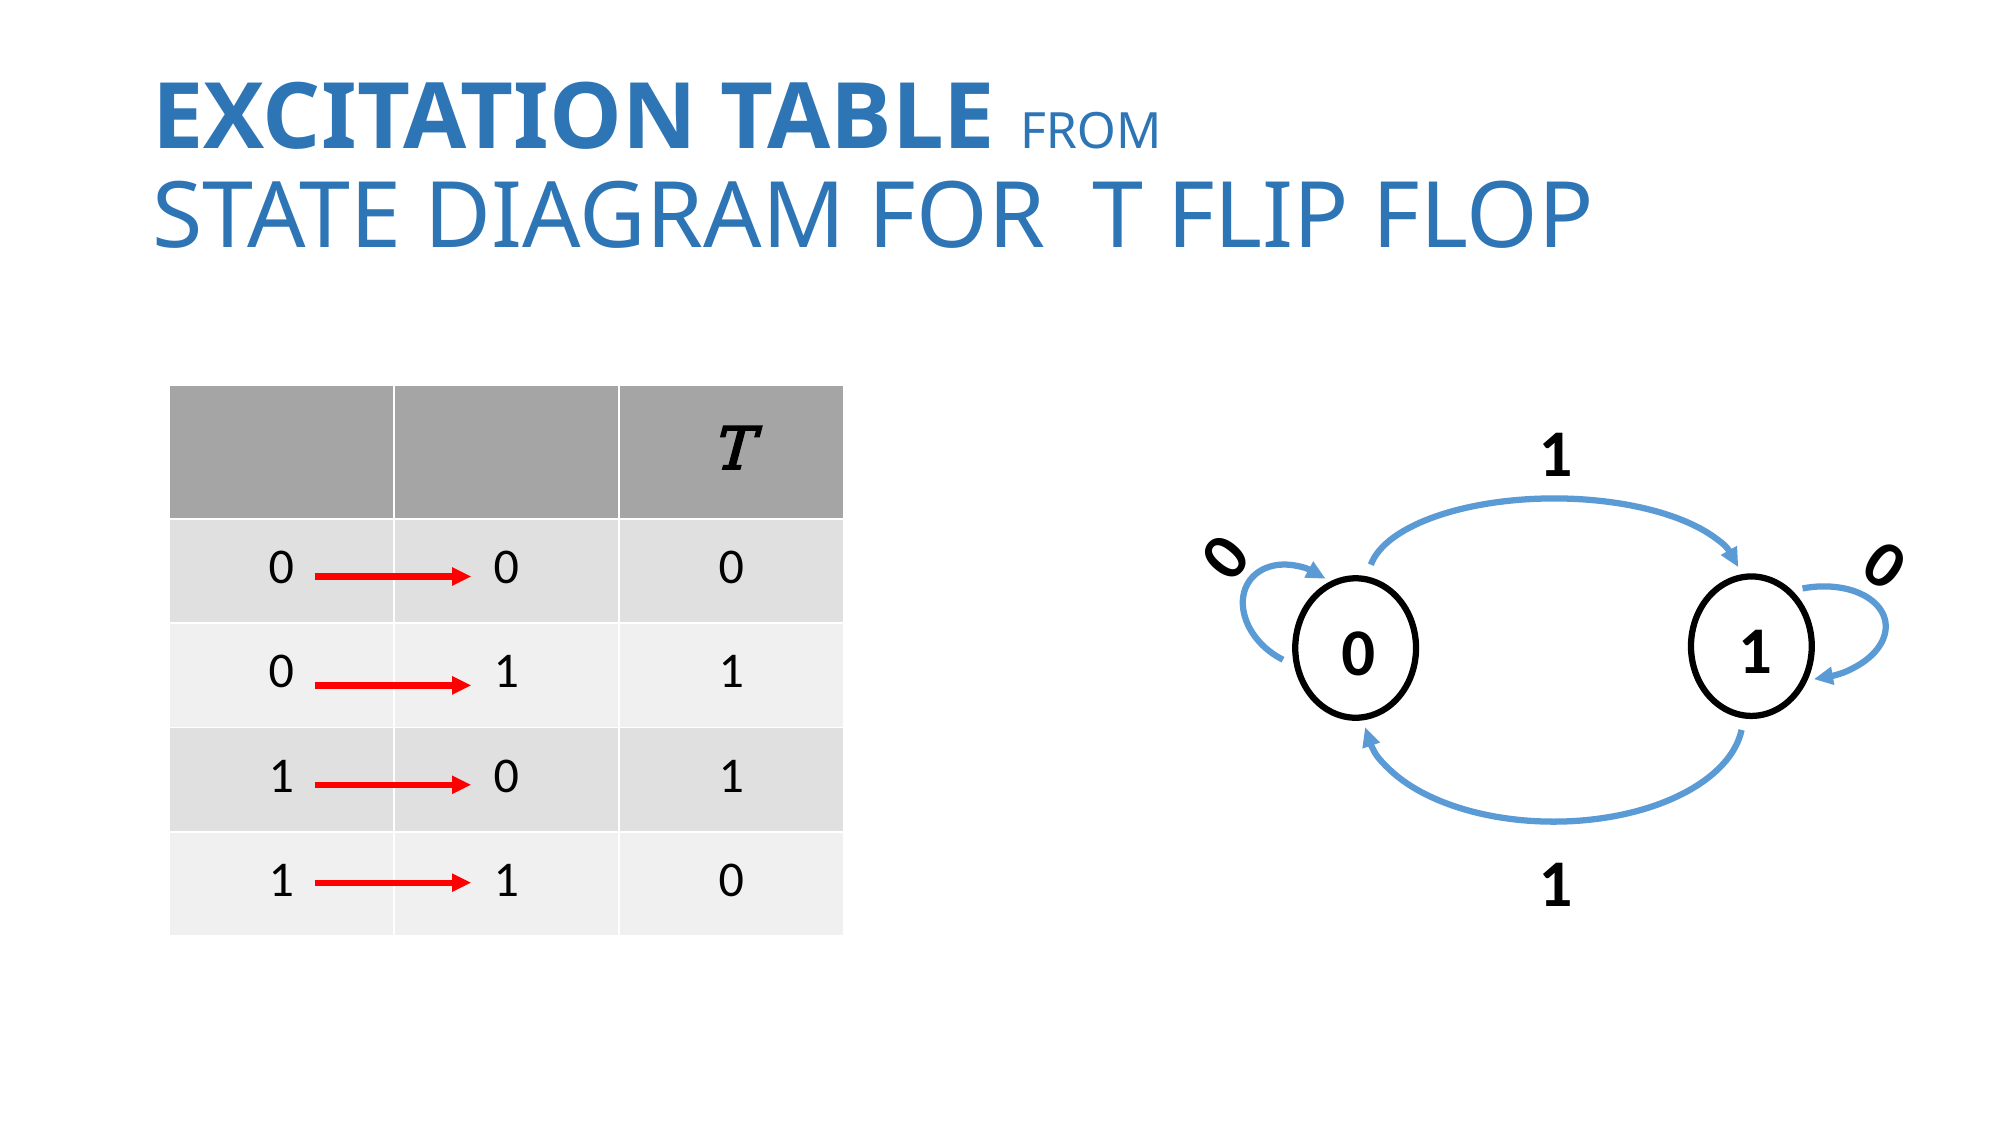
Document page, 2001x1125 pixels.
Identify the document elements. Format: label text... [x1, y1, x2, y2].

text_box [1294, 577, 1418, 719]
text_box 1 [1523, 832, 1588, 927]
text_box 1 [1723, 600, 1787, 695]
text_box 1 [1523, 402, 1588, 498]
text_box [1802, 585, 1887, 684]
text_box 0 [1835, 504, 1954, 628]
text_box [1362, 717, 1743, 823]
text_box 0 [1326, 601, 1391, 697]
text_box [1689, 575, 1813, 717]
title EXCITATION TABLE FROM STATE DIAGRAM FOR T FLIP FLOP [137, 59, 1863, 278]
text_box [1370, 498, 1739, 577]
text_box 0 [1165, 487, 1289, 609]
text_box [1242, 564, 1326, 661]
